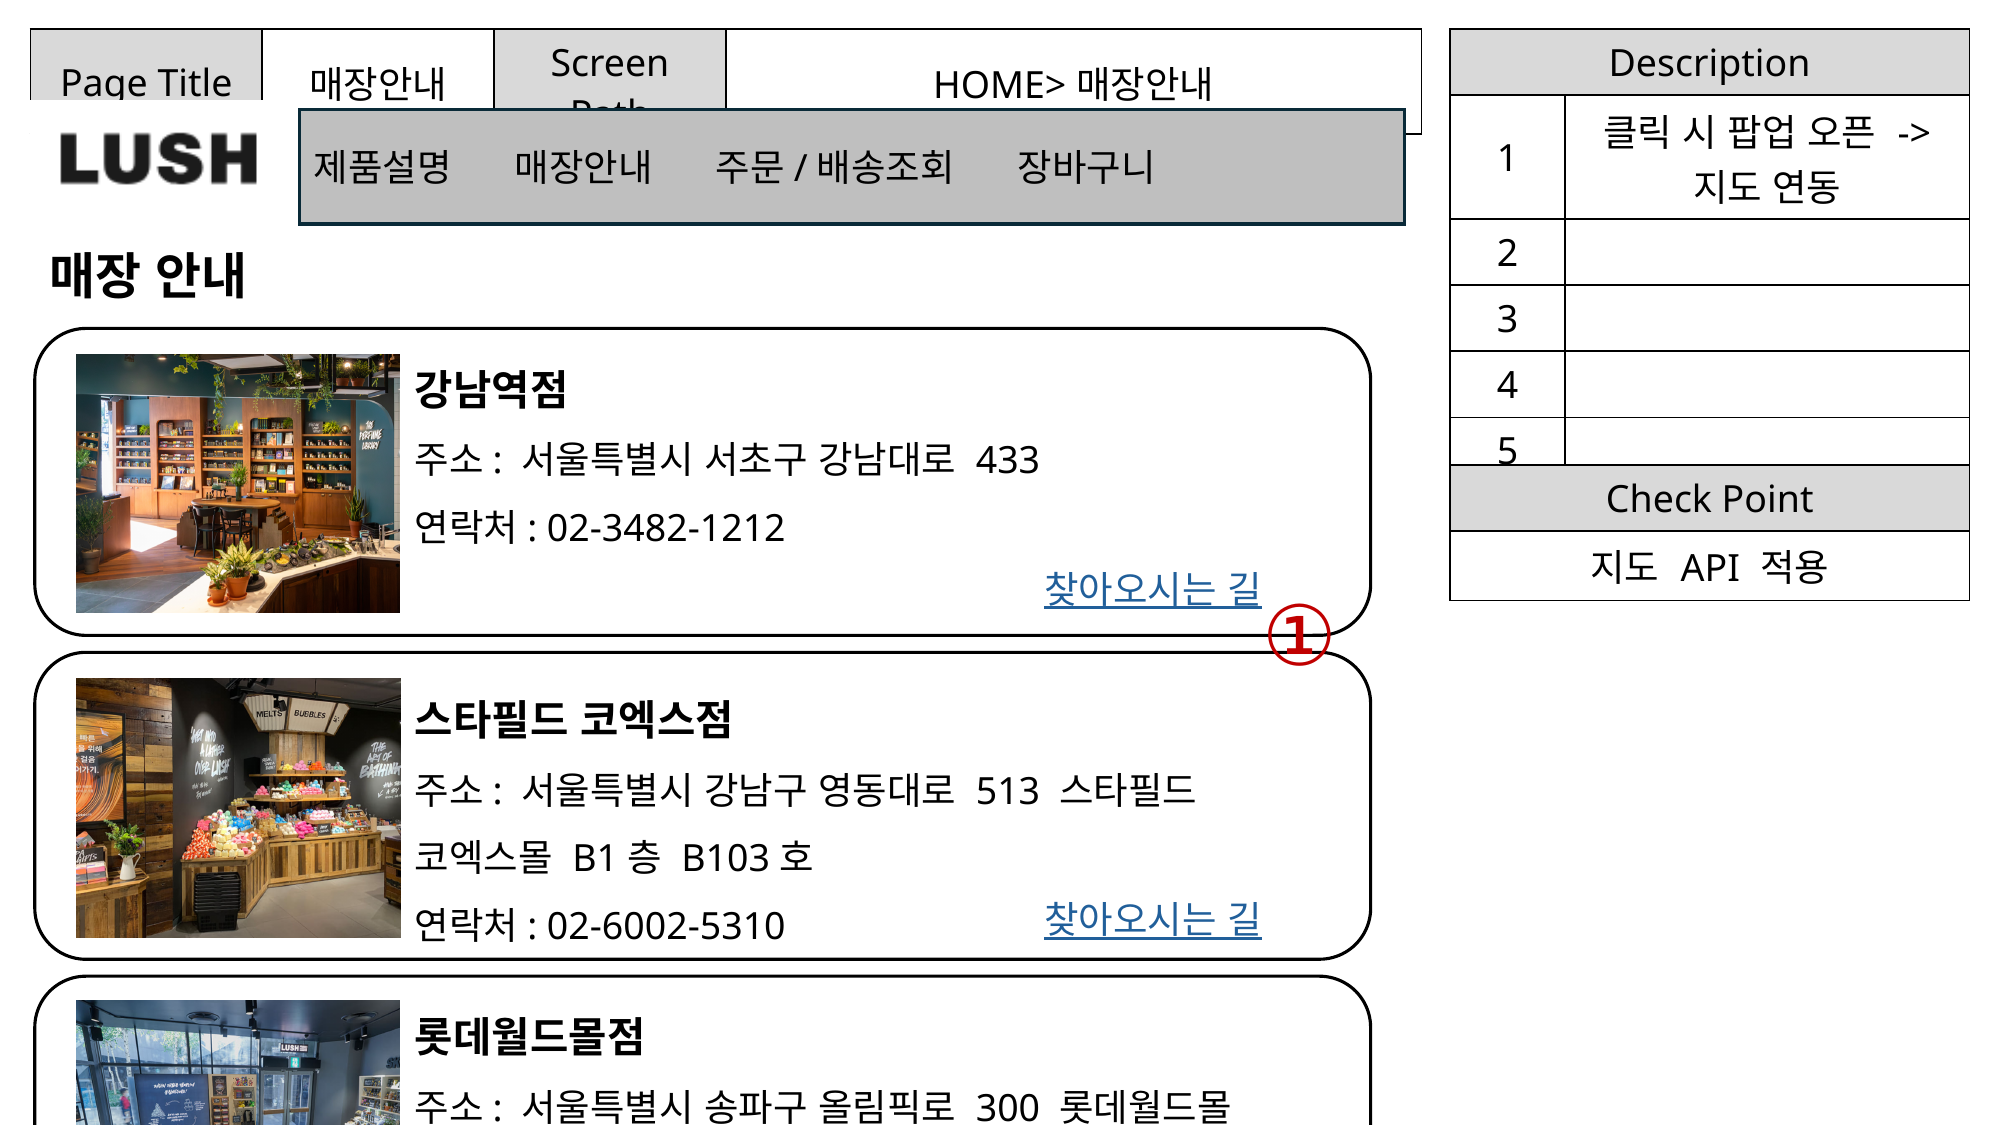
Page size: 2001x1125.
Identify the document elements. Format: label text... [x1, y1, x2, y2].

text_box 롯데월드몰점 주소: 서울특별시 송파구 올림픽로 300 롯데월드몰 지하1층 연락처: 02-3213-4748 [399, 978, 1309, 1125]
text_box [33, 650, 1373, 961]
table_cell [1566, 352, 1969, 417]
picture [75, 354, 401, 614]
text_box ① [1247, 574, 1364, 690]
table_cell [1566, 220, 1969, 284]
picture [75, 999, 401, 1125]
table_cell [1566, 418, 1969, 464]
table_cell 1 [1451, 96, 1564, 218]
table_cell 2 [1451, 220, 1564, 284]
picture [29, 100, 300, 222]
text_box [33, 326, 1373, 637]
text_box 찾아오시는 길 [1029, 889, 1324, 949]
text_box 강남역점 주소: 서울특별시 서초구 강남대로 433 연락처: 02-3482-1212 [399, 331, 1309, 557]
text_box [33, 974, 1373, 1125]
table_cell 5 [1451, 418, 1564, 464]
table_header Page Title [31, 30, 261, 100]
table_header HOME>매장안내 [727, 30, 1421, 133]
table_header Description [1451, 30, 1969, 94]
table_cell [1566, 286, 1969, 350]
table_header 매장안내 [263, 30, 493, 108]
text_box 스타필드 코엑스점 주소: 서울특별시 강남구 영동대로 513 스타필드 코엑스몰 B1층 B103호 연락처: 02-6002-5310 [399, 661, 1309, 955]
table_cell 지도 API 적용 [1451, 532, 1969, 600]
table_cell 3 [1451, 286, 1564, 350]
table_cell 클릭 시 팝업 오픈 -> 지도 연동 [1566, 96, 1969, 218]
table_cell 4 [1451, 352, 1564, 417]
text_box 제품설명 매장안내 주문/배송조회 장바구니 [298, 108, 1406, 226]
table_header Check Point [1451, 466, 1969, 530]
text_box 찾아오시는 길 [1029, 558, 1324, 619]
table_header Screen Path [495, 30, 725, 108]
text_box 매장 안내 [34, 237, 463, 312]
picture [75, 678, 402, 938]
